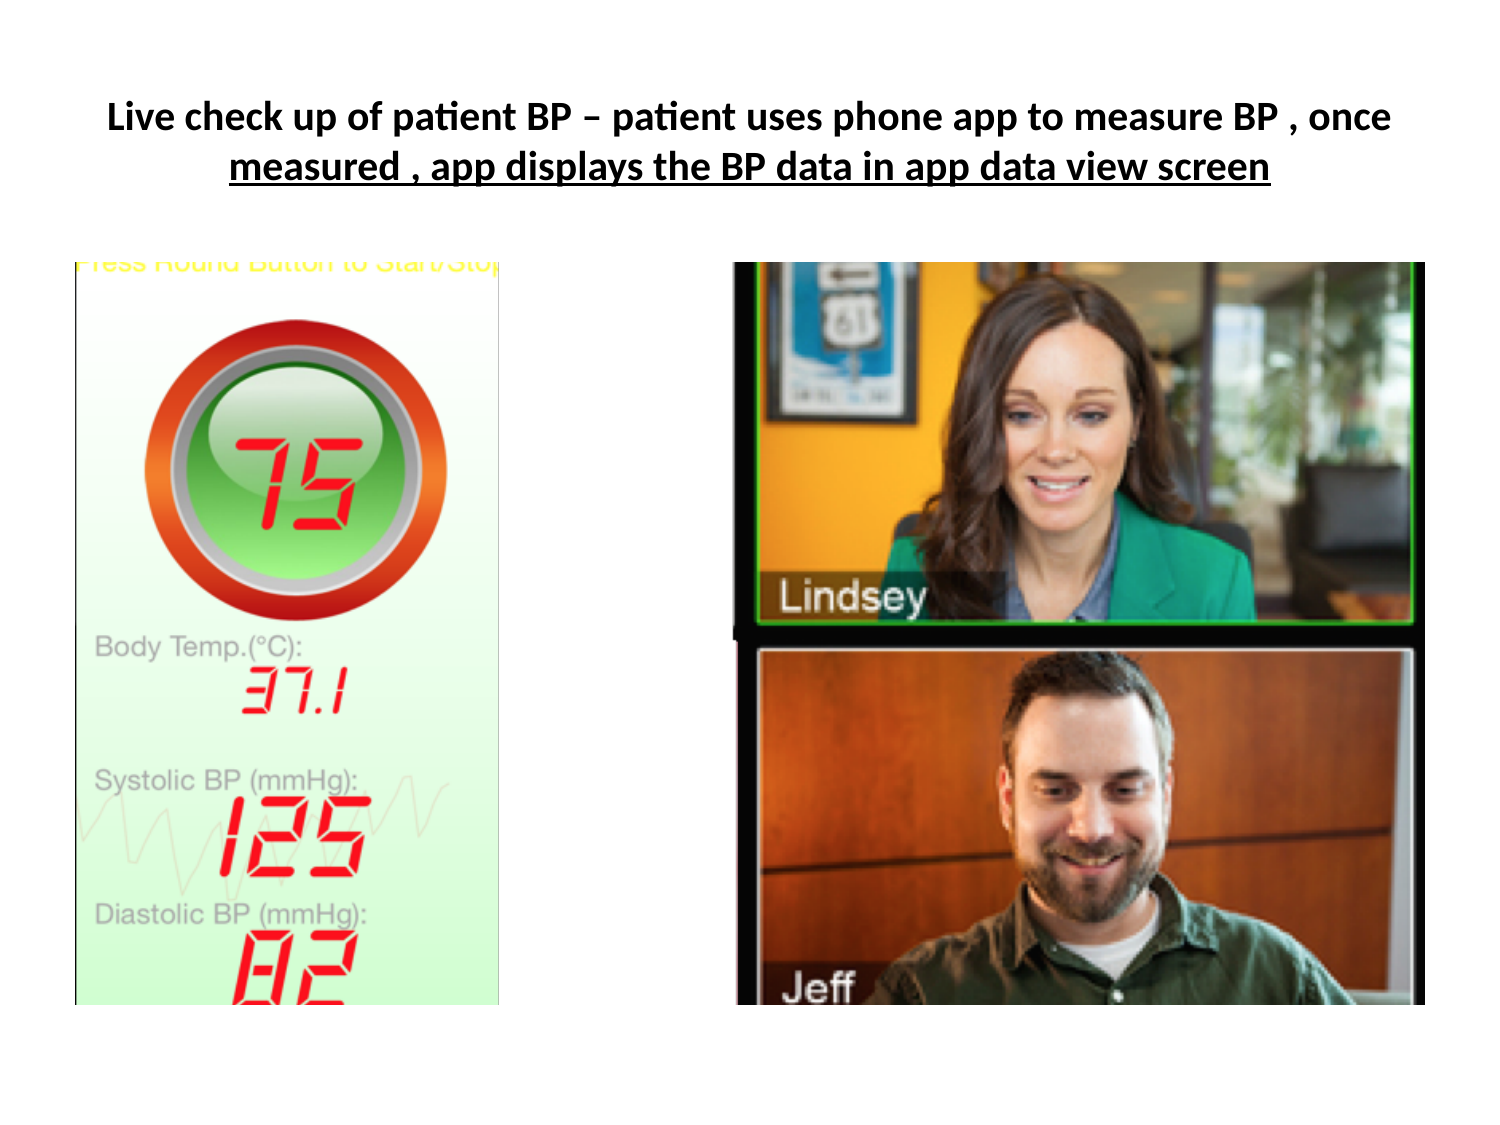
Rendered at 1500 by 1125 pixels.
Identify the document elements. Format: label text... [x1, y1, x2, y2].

title Live check up of patient BP – patient uses phone app to measure BP , once measured , app displays the BP data in app data view screen [75, 45, 1425, 233]
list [74, 262, 1426, 1006]
